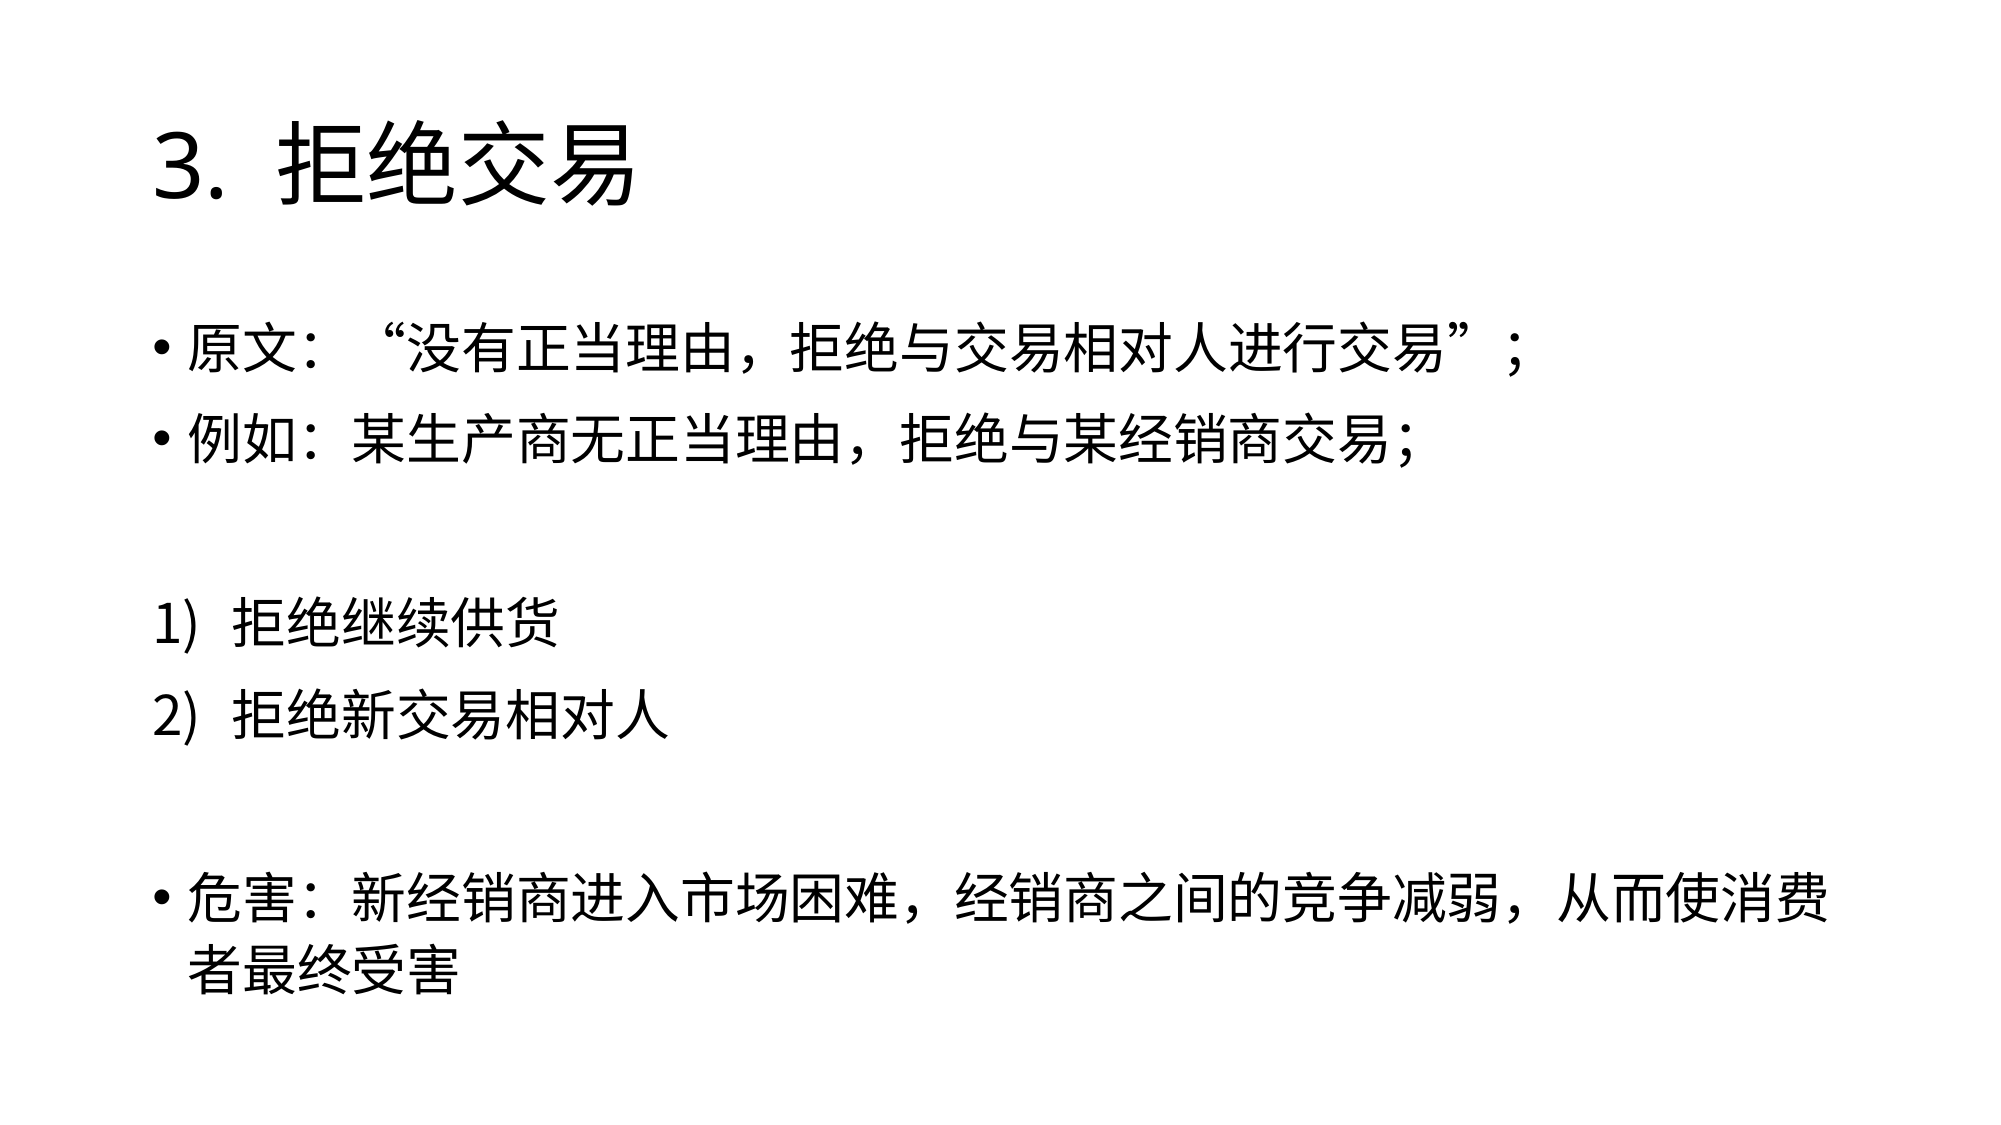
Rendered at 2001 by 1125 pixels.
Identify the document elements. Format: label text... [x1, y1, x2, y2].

list 原文：“没有正当理由，拒绝与交易相对人进行交易”； 例如：某生产商无正当理由，拒绝与某经销商交易； 拒绝继续供货 拒绝新交易相对人 危害：新经销商进入市场困难，经销商之间的竞争减弱，从而使消费者最终受害 [137, 299, 1863, 1014]
title 3. 拒绝交易 [137, 59, 1863, 278]
